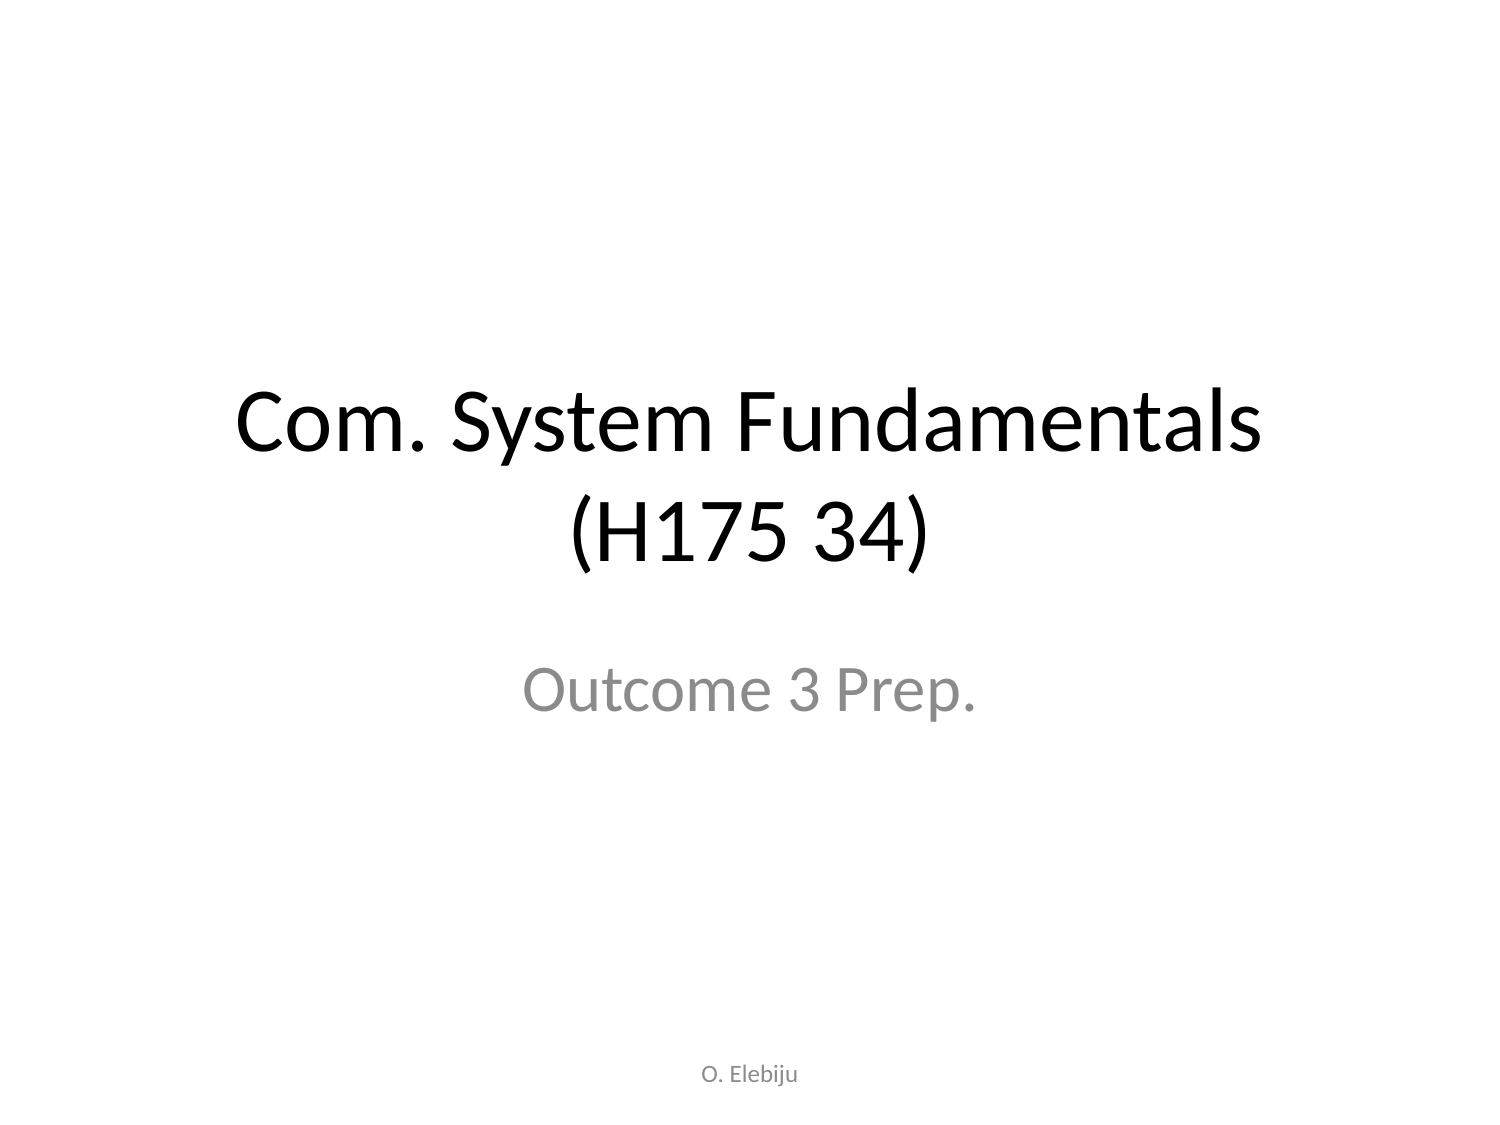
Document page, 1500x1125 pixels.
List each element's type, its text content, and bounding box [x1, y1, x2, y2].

title Com. System Fundamentals (H175 34) [112, 349, 1388, 591]
footer O. Elebiju [512, 1042, 988, 1103]
subtitle Outcome 3 Prep. [225, 637, 1275, 925]
